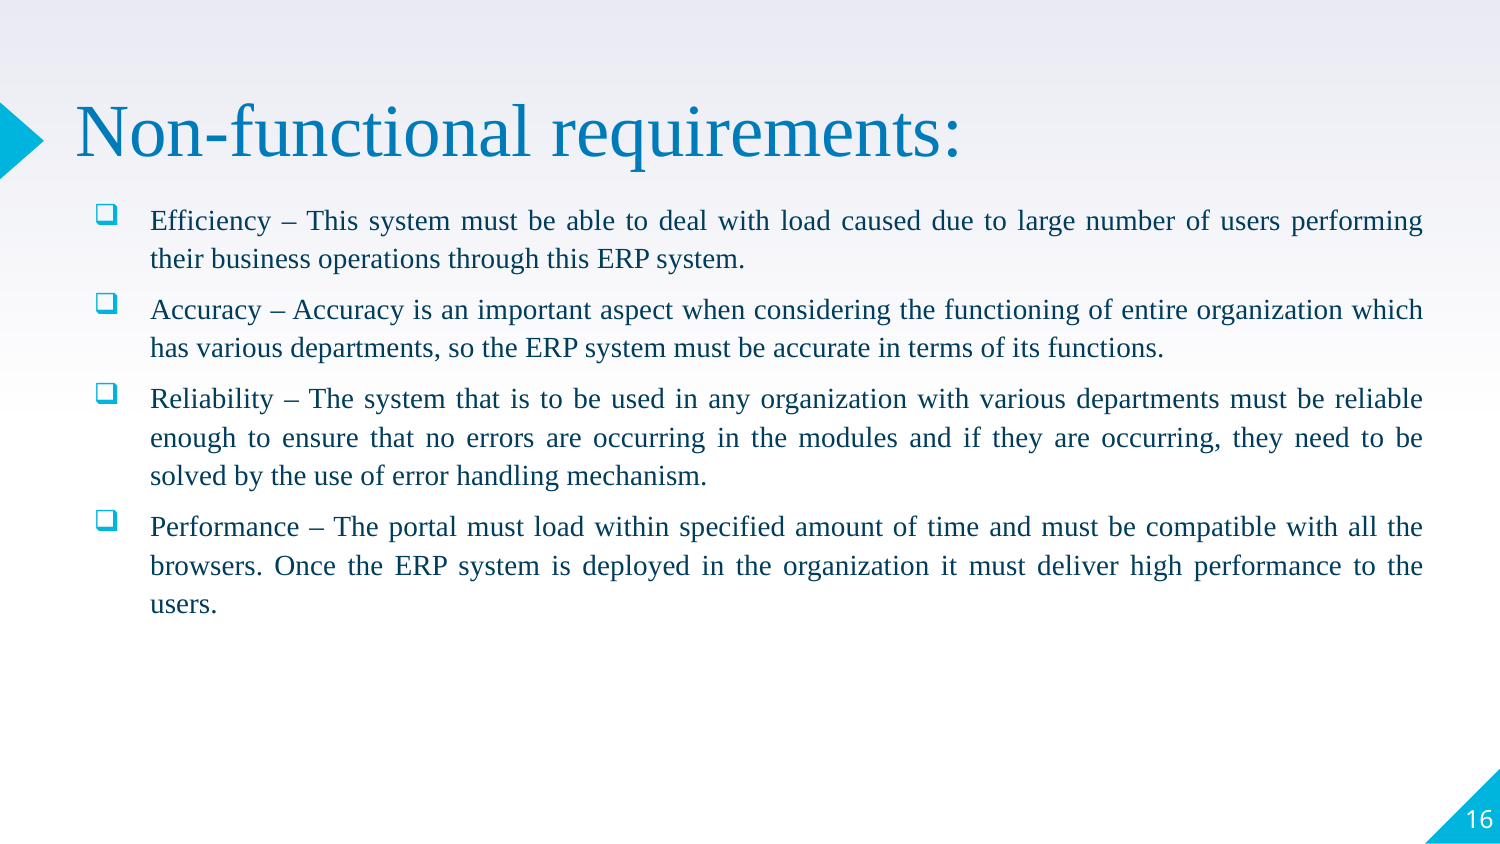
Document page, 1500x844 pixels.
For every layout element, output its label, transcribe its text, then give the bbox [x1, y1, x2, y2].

slide_number 16 [1418, 760, 1494, 838]
list Efficiency – This system must be able to deal with load caused due to large number of users performing their business operations through this ERP system. Accuracy – Accuracy is an important aspect when considering the functioning of entire organization which has various departments, so the ERP system must be accurate in terms of its functions. Reliability – The system that is to be used in any organization with various departments must be reliable enough to ensure that no errors are occurring in the modules and if they are occurring, they need to be solved by the use of error handling mechanism. Performance – The portal must load within specified amount of time and must be compatible with all the browsers. Once the ERP system is deployed in the organization it must deliver high performance to the users. [75, 197, 1425, 800]
title Non-functional requirements: [75, 99, 1341, 197]
